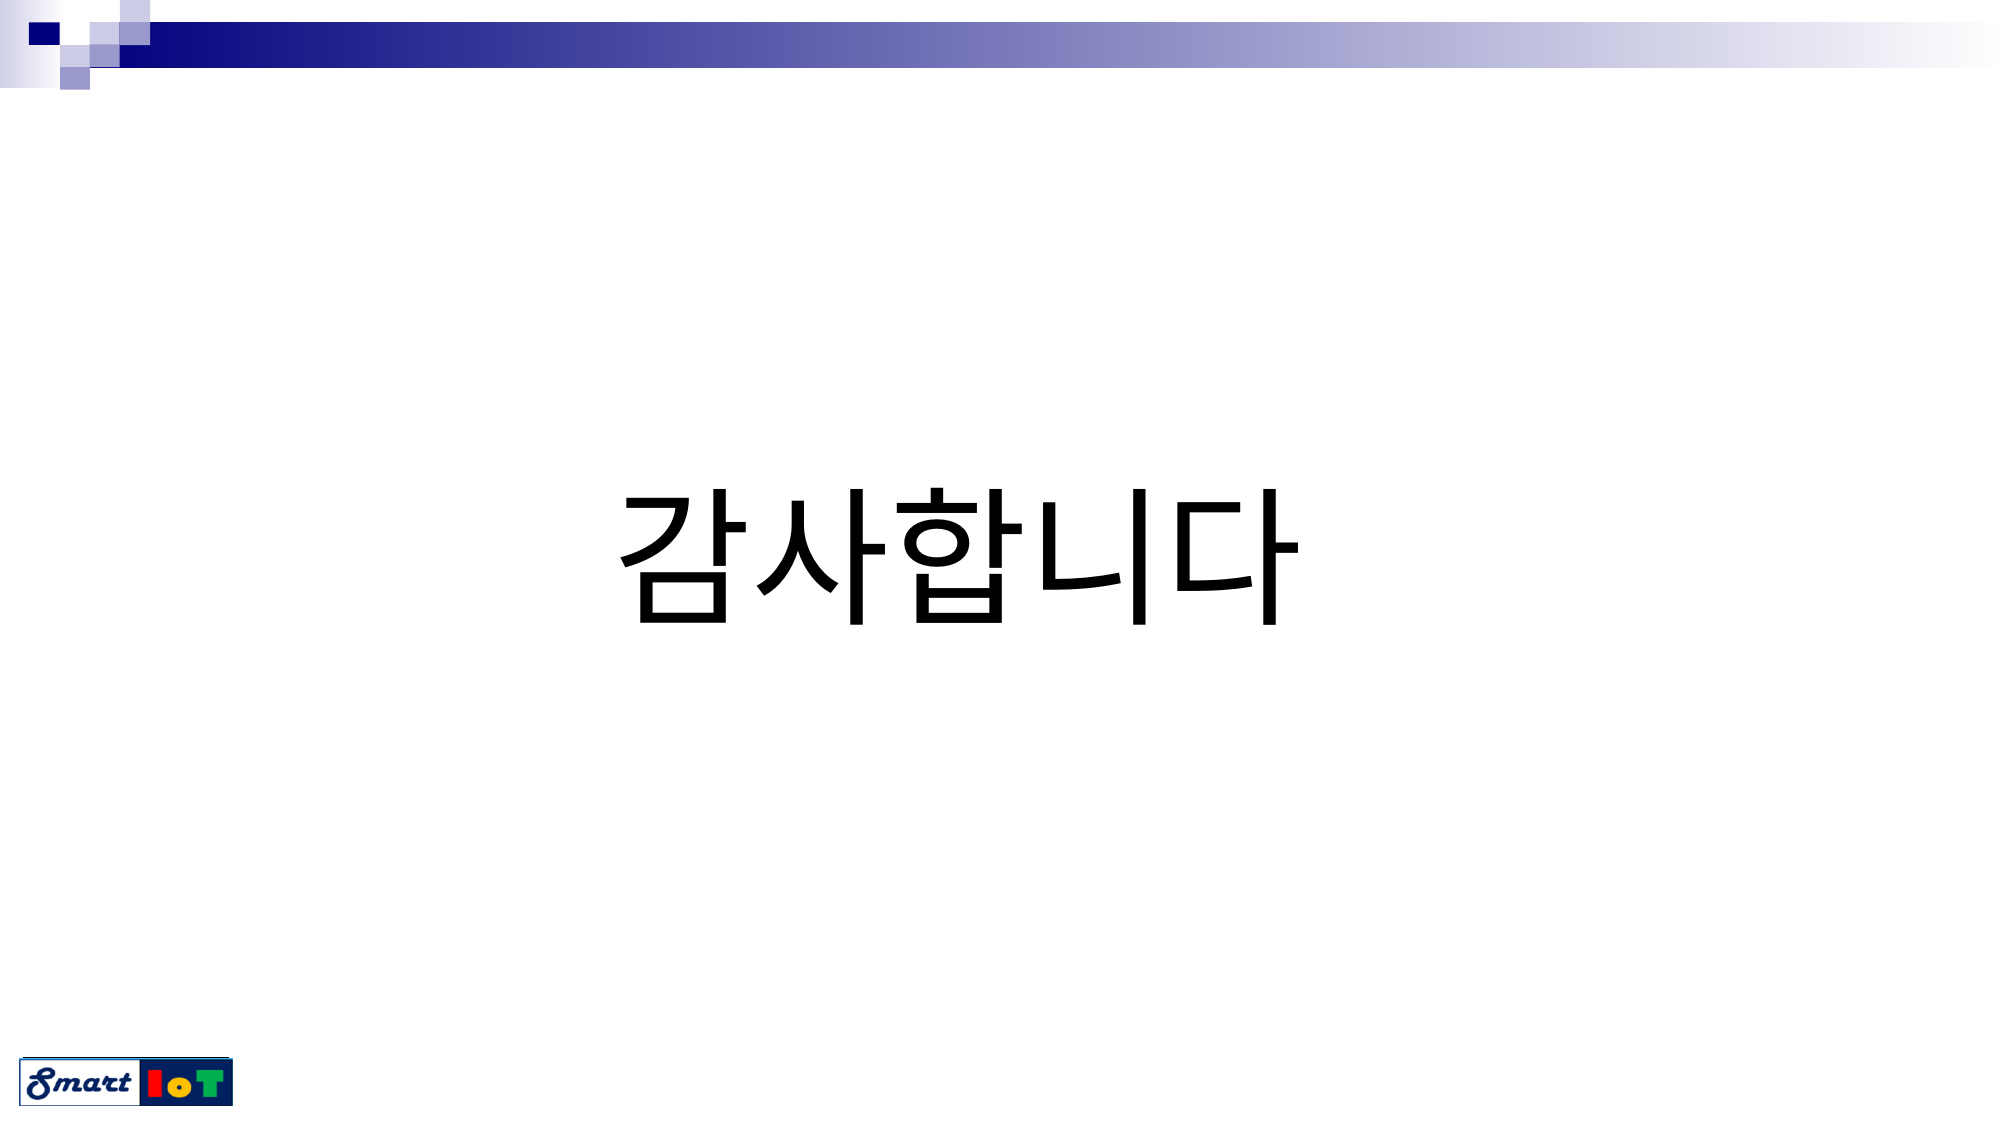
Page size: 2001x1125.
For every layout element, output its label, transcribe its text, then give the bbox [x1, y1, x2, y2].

list 감사합니다 [598, 456, 1402, 669]
picture [19, 1057, 233, 1107]
